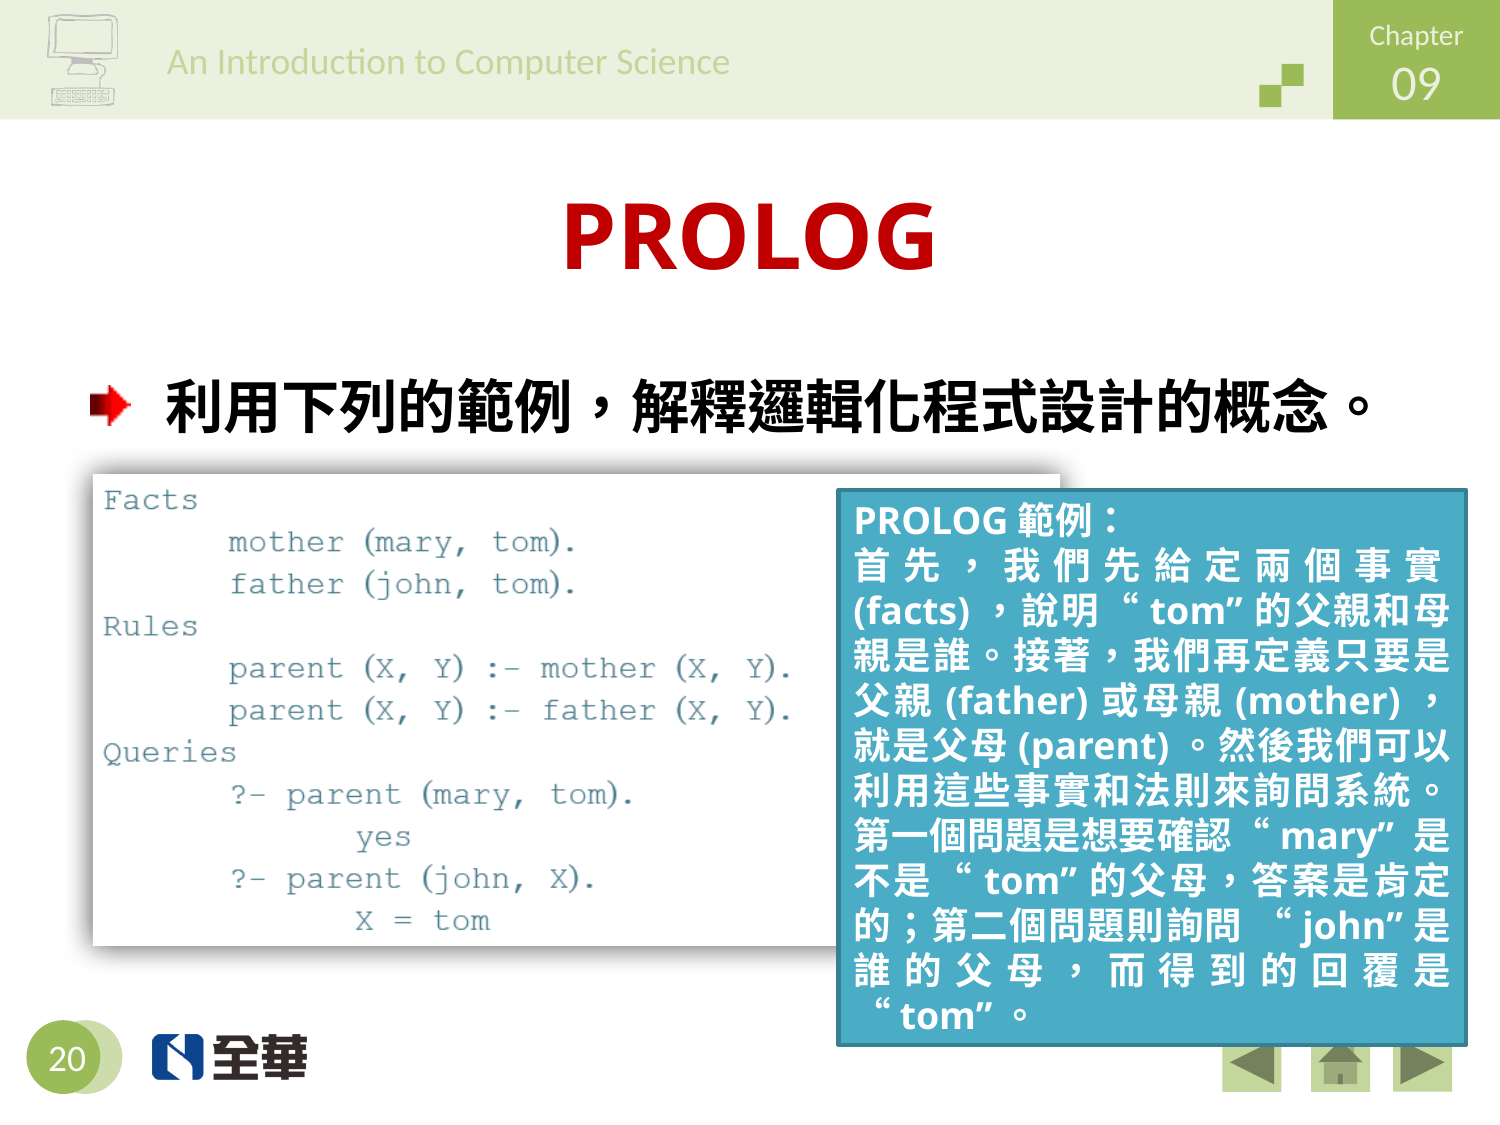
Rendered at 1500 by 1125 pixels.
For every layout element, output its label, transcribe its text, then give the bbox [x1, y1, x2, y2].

list 利用下列的範例，解釋邏輯化程式設計的概念。 [75, 363, 1425, 1005]
title PROLOG [75, 138, 1425, 327]
picture [92, 474, 1061, 946]
picture [90, 385, 131, 426]
picture [152, 1034, 307, 1080]
picture [47, 14, 118, 106]
text_box PROLOG範例： 首先，我們先給定兩個事實(facts)，說明“tom”的父親和母親是誰。接著，我們再定義只要是父親(father)或母親(mother)，就是父母(parent)。然後我們可以利用這些事實和法則來詢問系統。第一個問題是想要確認“mary” 是不是“tom”的父母，答案是肯定的；第二個問題則詢問 “john”是誰的父母，而得到的回覆是 “tom”。 [836, 488, 1468, 1047]
